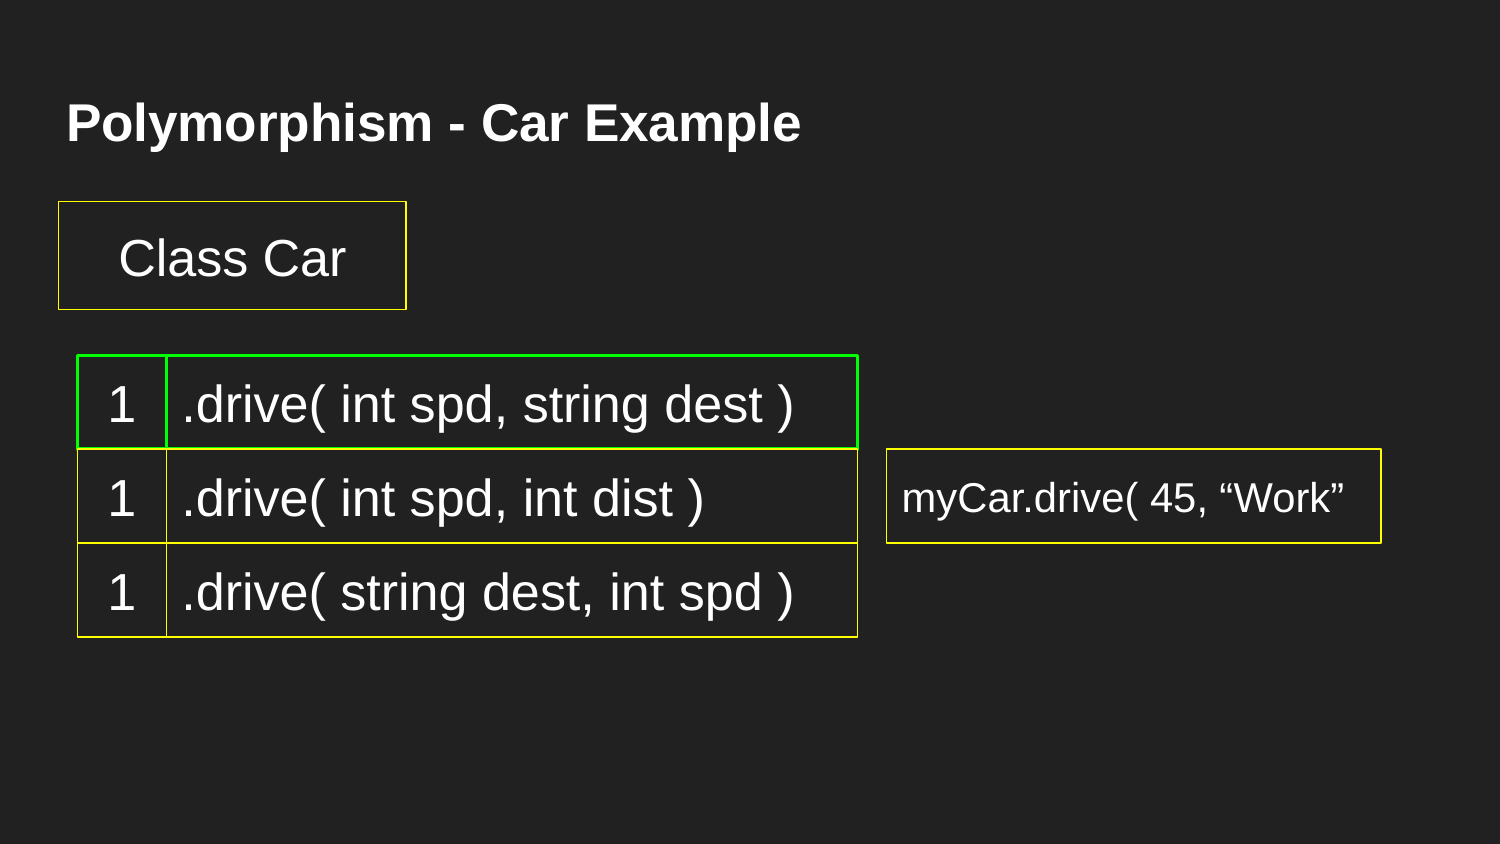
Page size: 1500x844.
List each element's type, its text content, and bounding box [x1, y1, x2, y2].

title Polymorphism - Car Example [51, 72, 1449, 167]
text_box myCar.drive( 45, “Work” [886, 449, 1382, 544]
text_box 1 [77, 543, 167, 637]
text_box .drive( int spd, int dist ) [167, 449, 858, 543]
text_box Class Car [58, 201, 407, 310]
text_box 1 [77, 449, 167, 543]
text_box .drive( int spd, string dest ) [167, 355, 858, 449]
text_box .drive( string dest, int spd ) [167, 543, 858, 637]
text_box 1 [77, 355, 167, 449]
